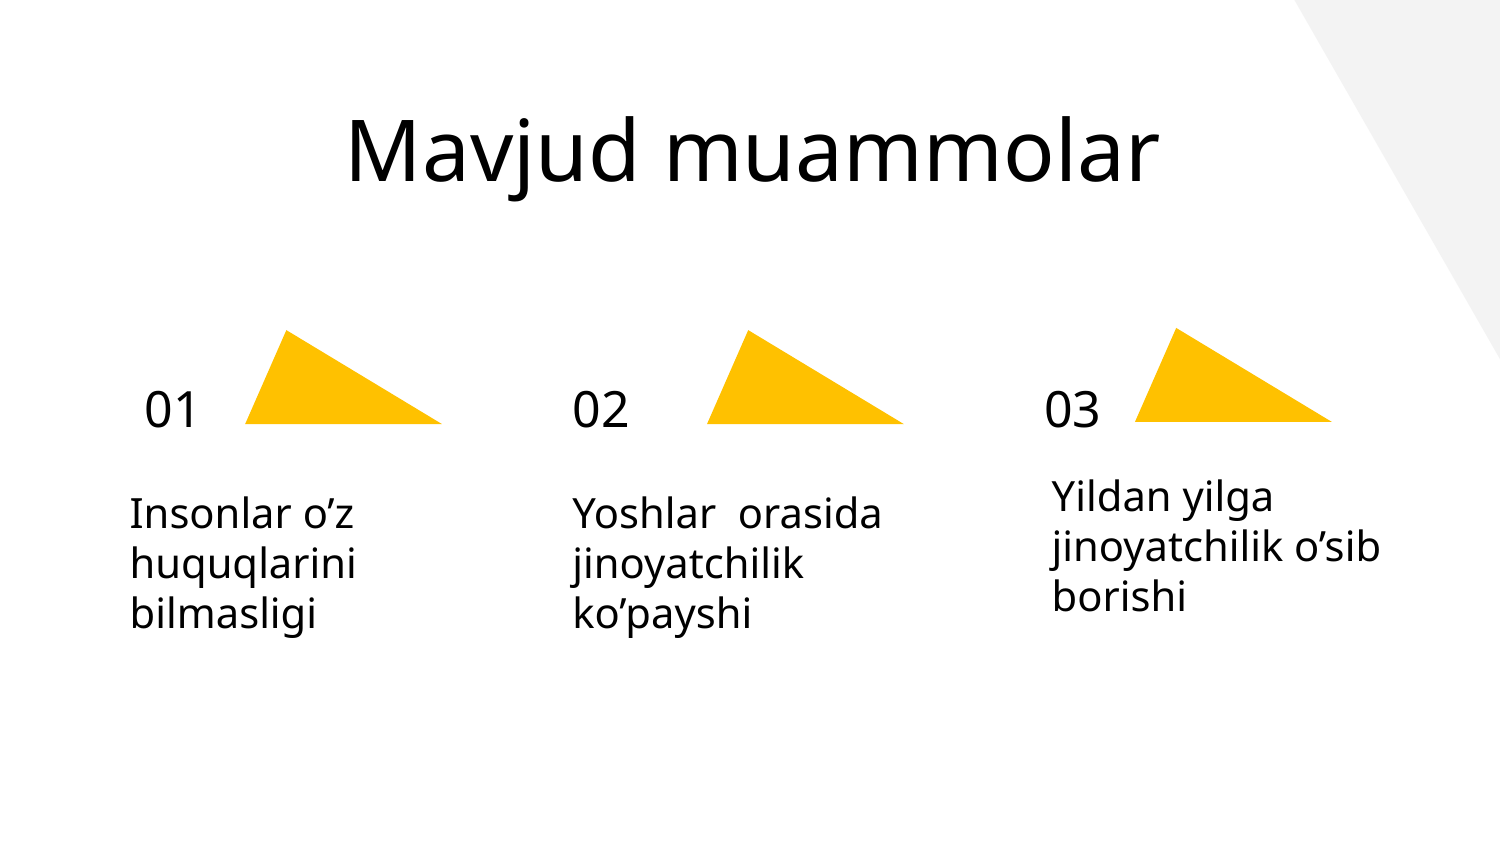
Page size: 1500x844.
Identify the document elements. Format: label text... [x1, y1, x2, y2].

subtitle Yoshlar orasida jinoyatchilik ko’payshi [557, 471, 984, 580]
text_box [1134, 327, 1332, 422]
subtitle Insonlar o’z huquqlarini bilmasligi [114, 471, 541, 580]
title Mavjud muammolar [88, 80, 1418, 175]
text_box [265, 330, 442, 425]
subtitle Yildan yilga jinoyatchilik o’sib borishi [1036, 454, 1500, 625]
title 01 [129, 377, 307, 437]
text_box [707, 330, 904, 425]
title 02 [557, 377, 735, 437]
title 03 [1029, 377, 1207, 437]
